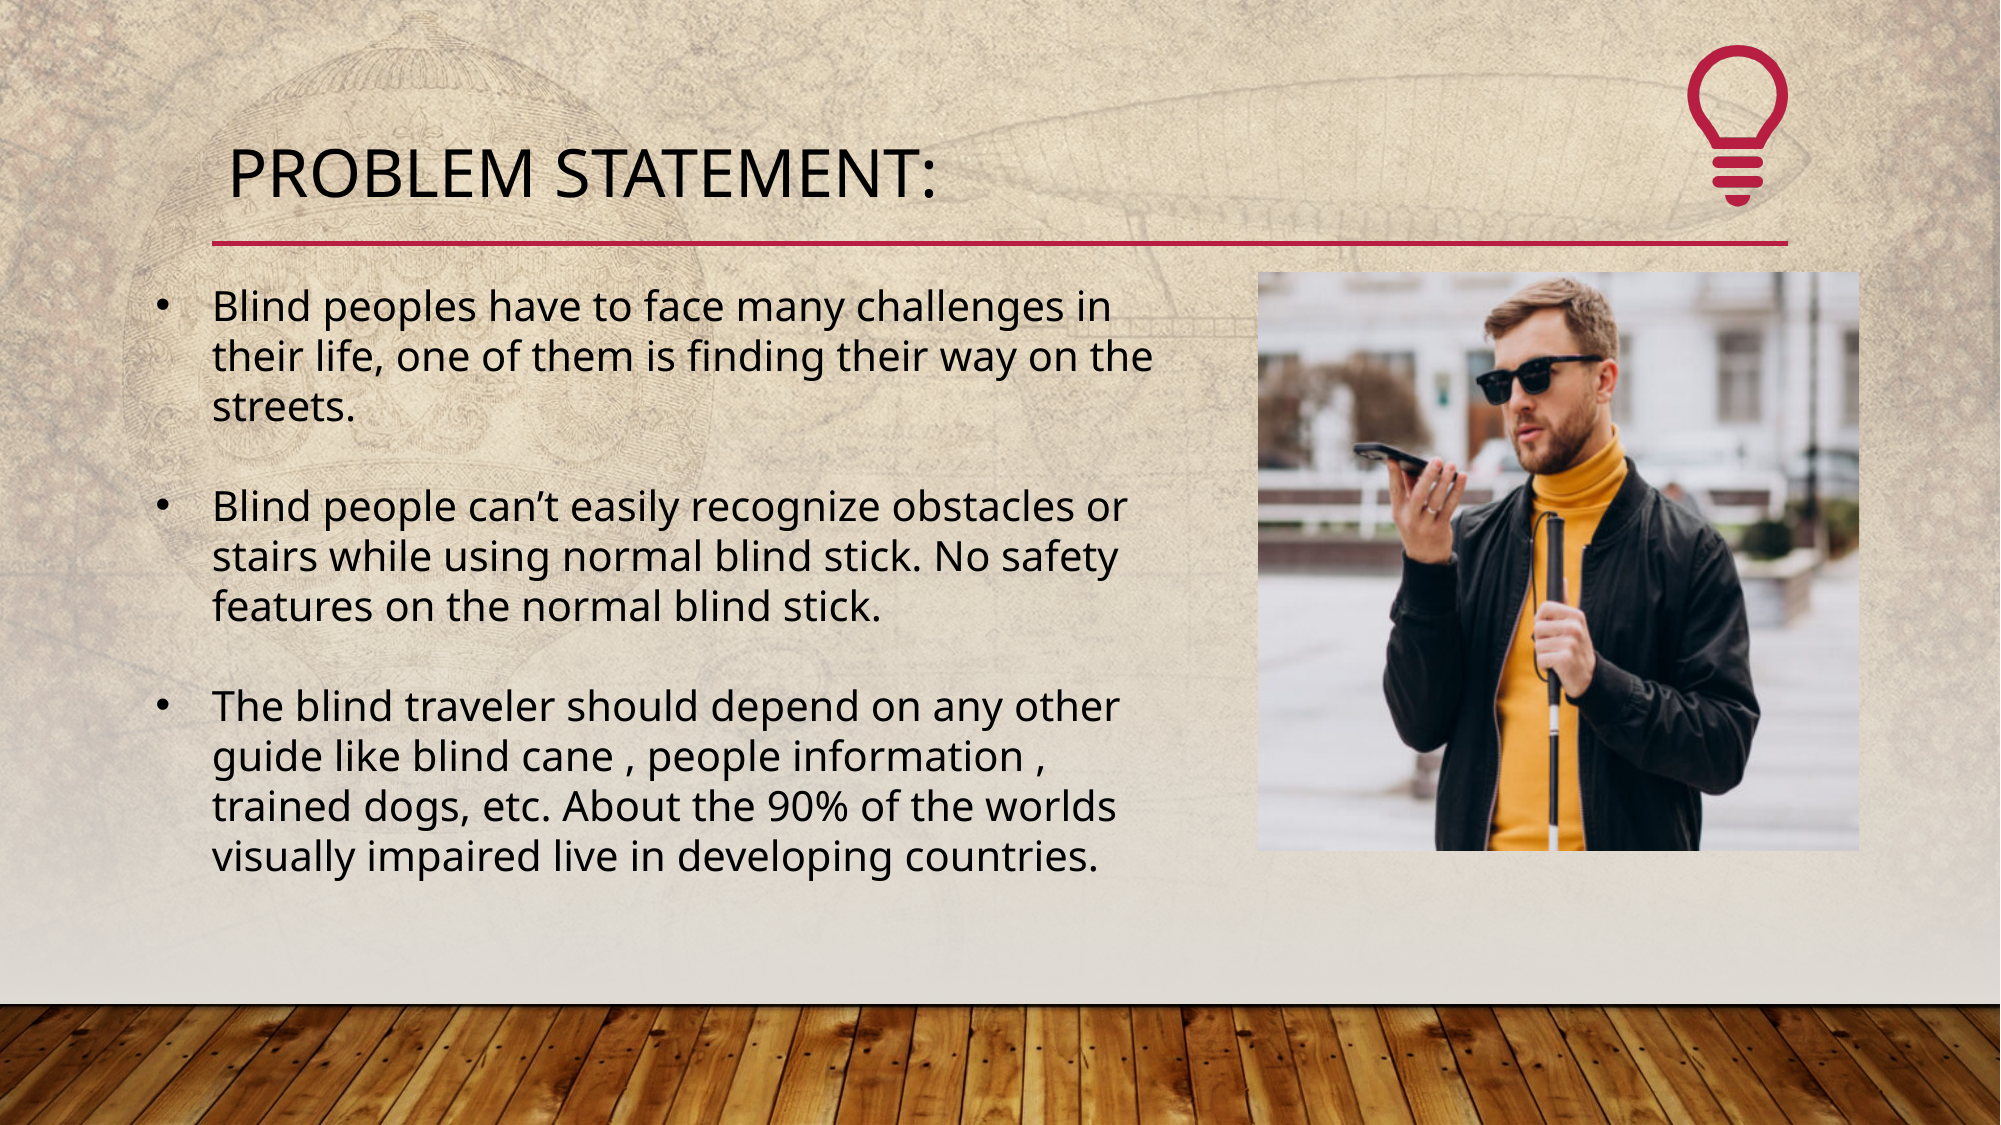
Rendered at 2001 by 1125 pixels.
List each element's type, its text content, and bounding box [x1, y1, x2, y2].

picture [1644, 33, 1830, 219]
picture [1257, 271, 1860, 851]
title PROBLEM STATEMENT: [212, 131, 1788, 305]
picture [0, 1004, 2000, 1125]
text_box Blind peoples have to face many challenges in their life, one of them is finding their way on the streets. Blind people can’t easily recognize obstacles or stairs while using normal blind stick. No safety features on the normal blind stick. The blind traveler should depend on any other guide like blind cane , people information , trained dogs, etc. About the 90% of the worlds visually impaired live in developing countries. [140, 272, 1194, 938]
